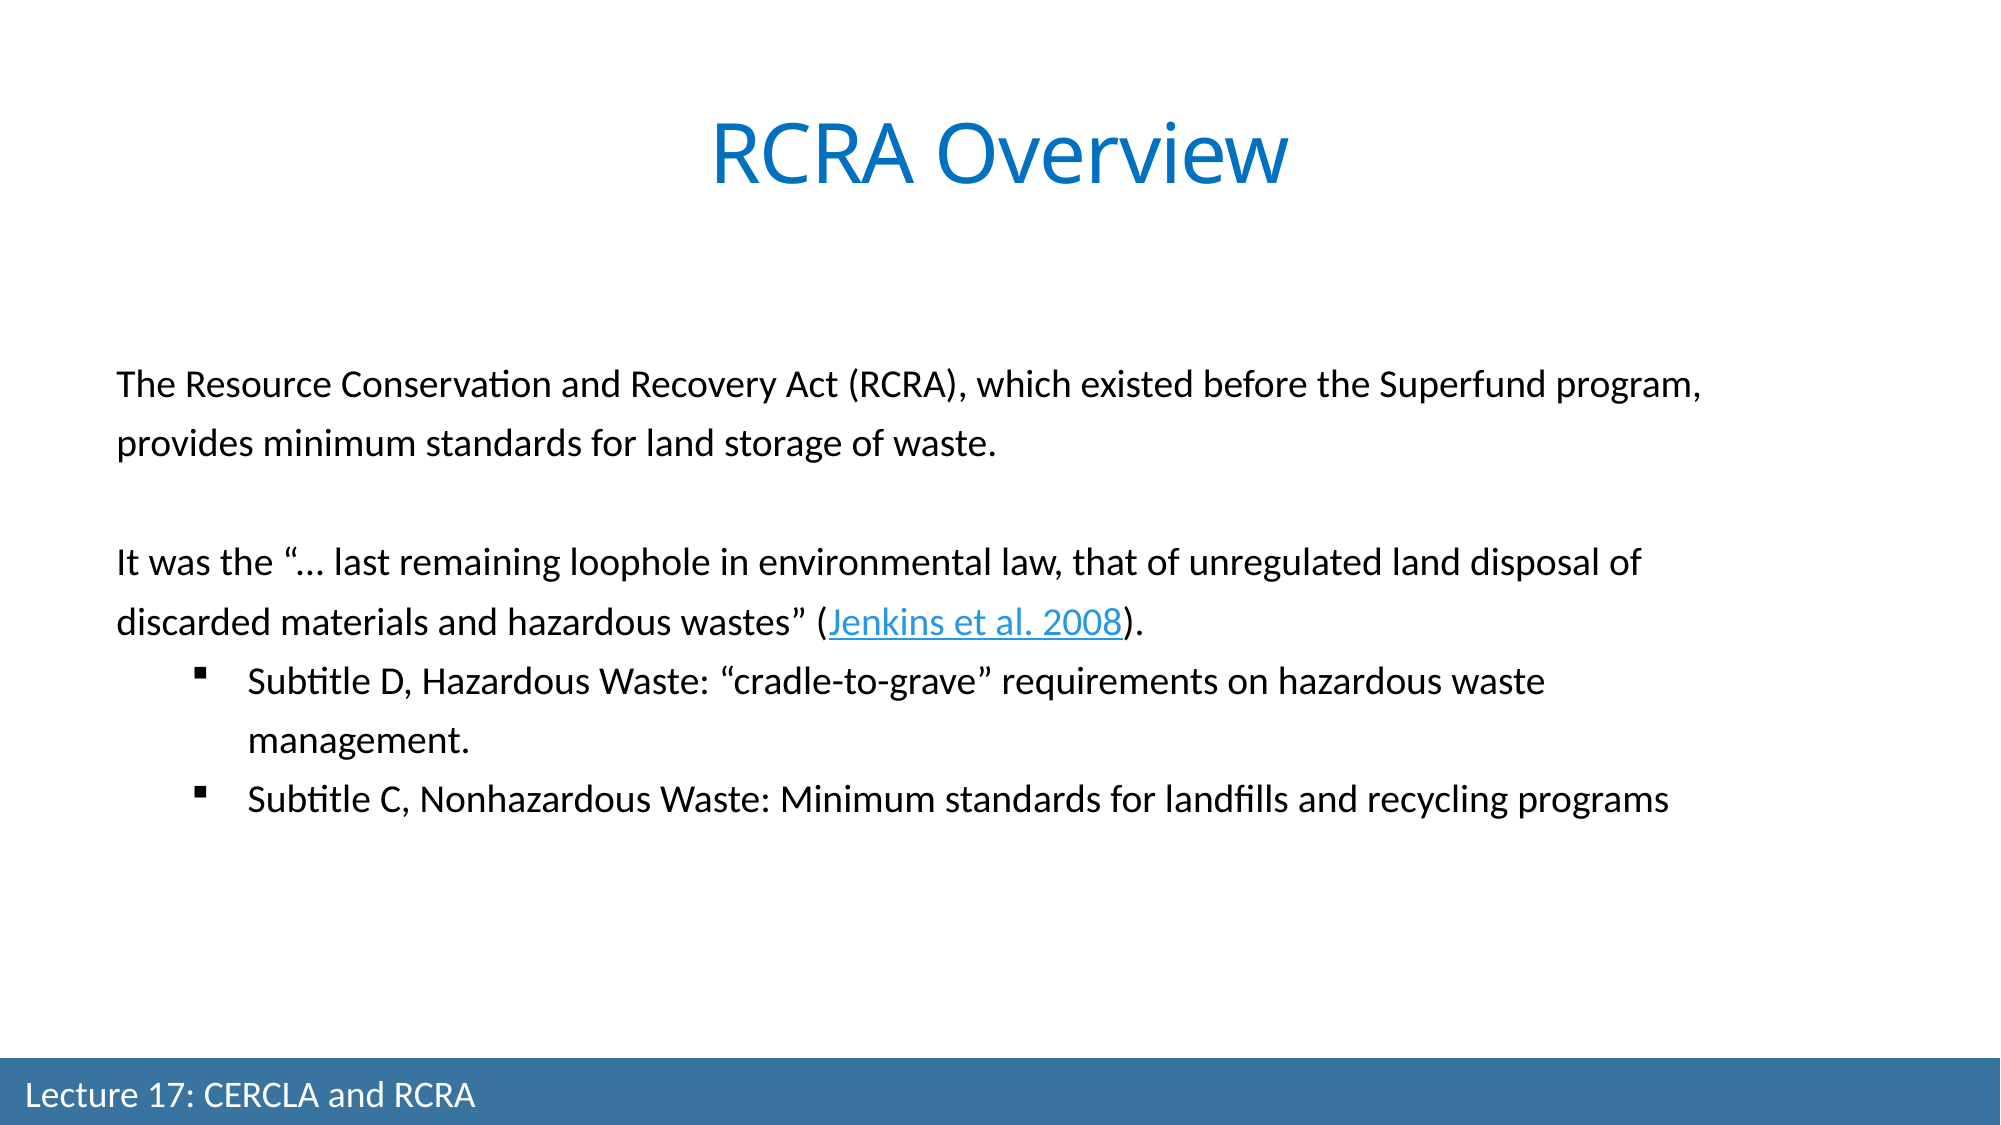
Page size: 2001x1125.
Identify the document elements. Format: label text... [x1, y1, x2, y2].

text_box RCRA Overview [407, 86, 1593, 208]
text_box The Resource Conservation and Recovery Act (RCRA), which existed before the Superfund program, provides minimum standards for land storage of waste. It was the “... last remaining loophole in environmental law, that of unregulated land disposal of discarded materials and hazardous wastes” (Jenkins et al. 2008). Subtitle D, Hazardous Waste: “cradle-to-grave” requirements on hazardous waste management. Subtitle C, Nonhazardous Waste: Minimum standards for landfills and recycling programs [101, 338, 1767, 947]
